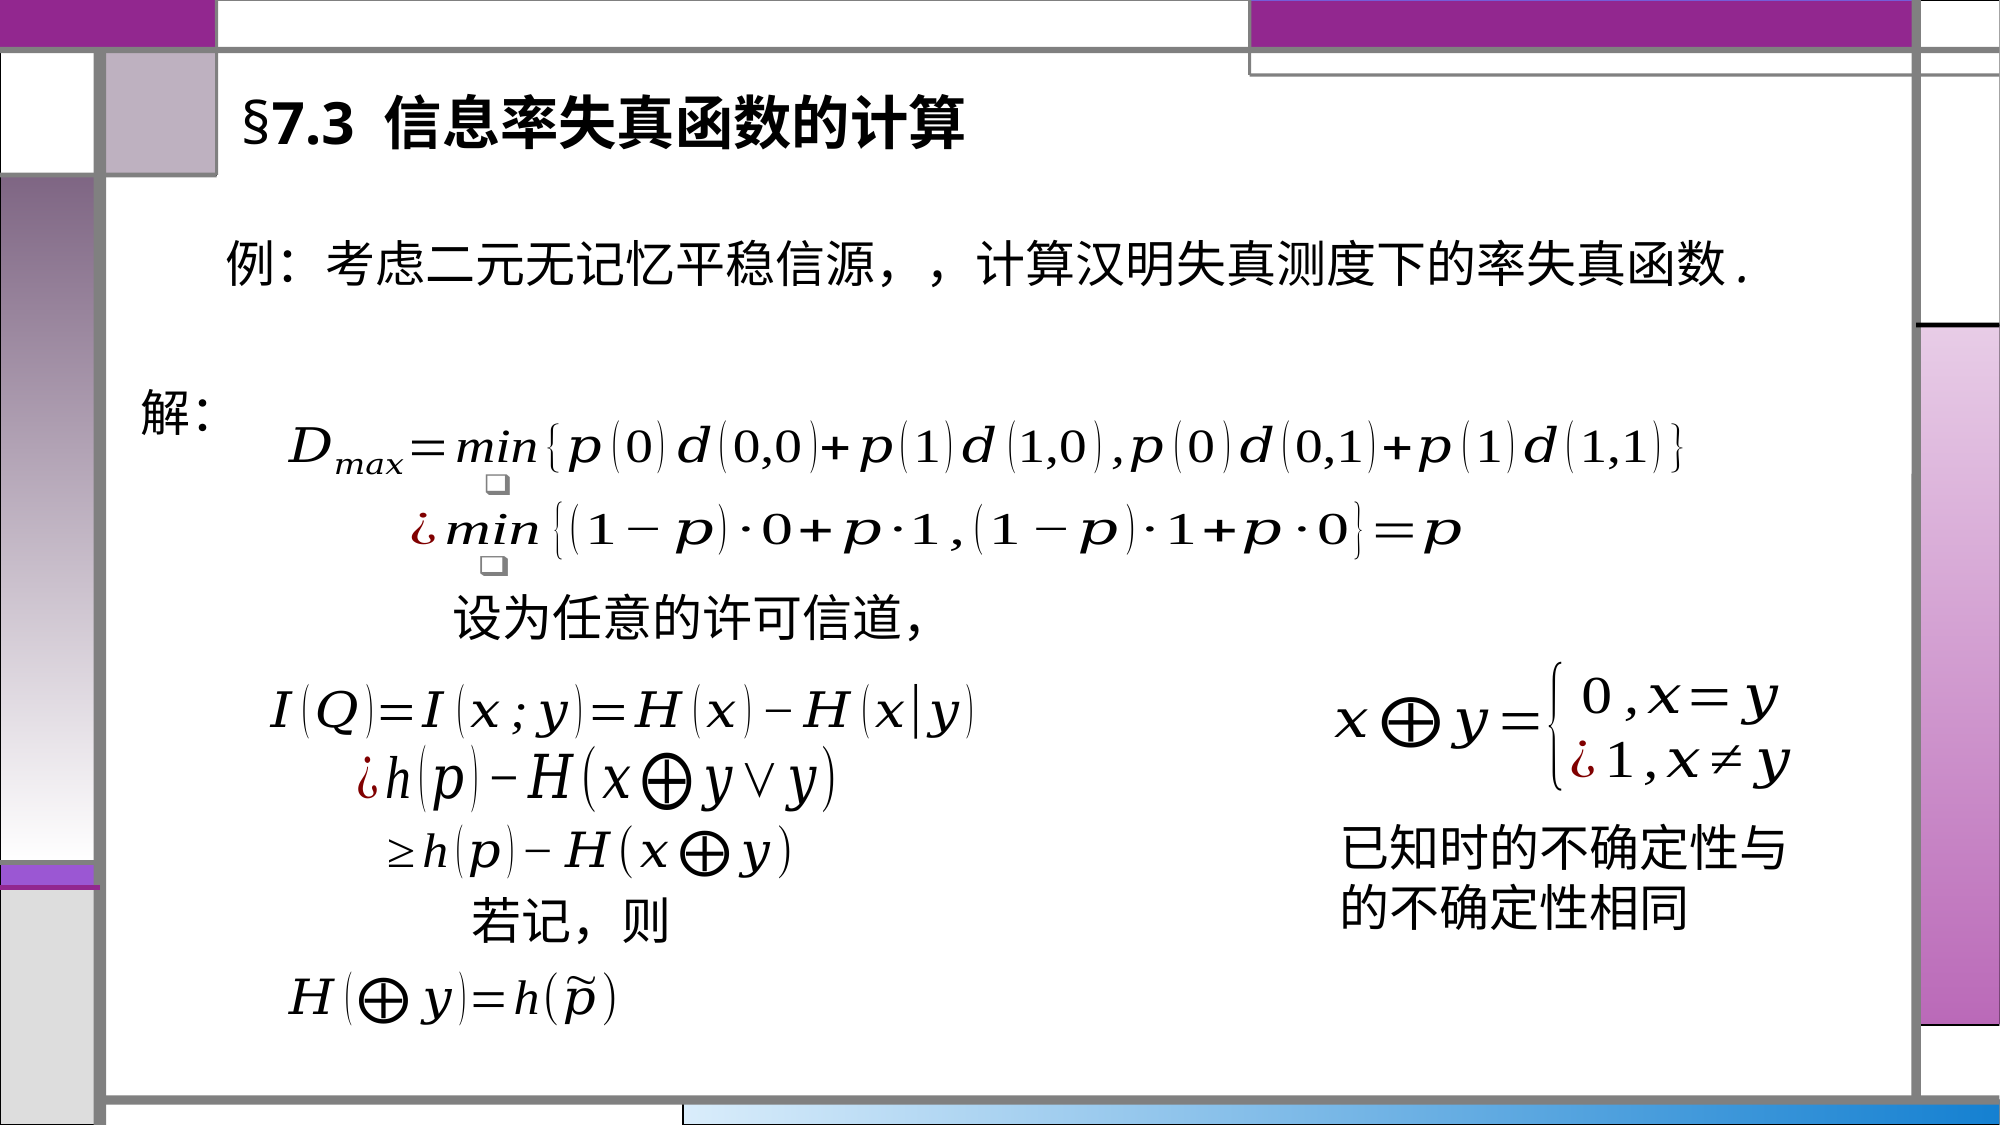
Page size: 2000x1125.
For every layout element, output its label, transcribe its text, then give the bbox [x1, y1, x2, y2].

text_box 解： [125, 373, 256, 449]
text_box §7.3 信息率失真函数的计算 [208, 78, 1000, 164]
